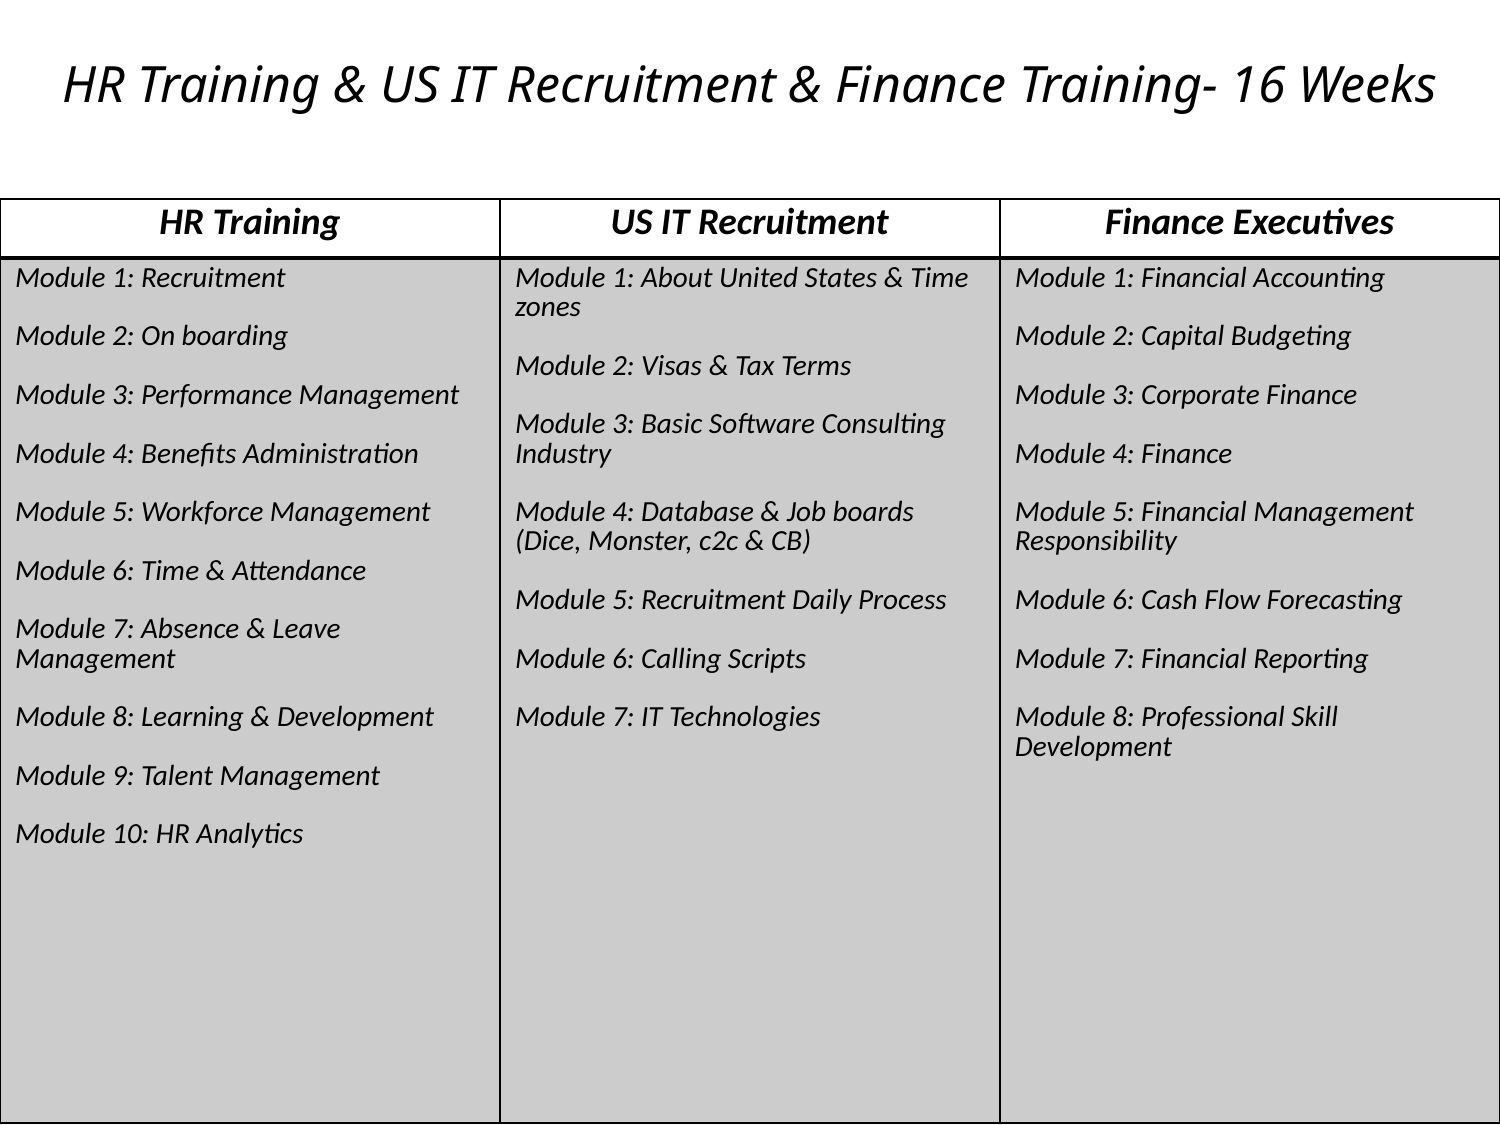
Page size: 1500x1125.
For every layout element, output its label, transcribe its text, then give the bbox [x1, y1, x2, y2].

table_header Finance Executives [1001, 200, 1499, 256]
table_cell Module 1: Financial Accounting Module 2: Capital Budgeting Module 3: Corporate Finance Module 4: Finance Module 5: Financial Management Responsibility Module 6: Cash Flow Forecasting Module 7: Financial Reporting Module 8: Professional Skill Development [1001, 260, 1499, 1122]
table_header US IT Recruitment [501, 200, 999, 256]
table_cell Module 1: About United States & Time zones Module 2: Visas & Tax Terms Module 3: Basic Software Consulting Industry Module 4: Database & Job boards (Dice, Monster, c2c & CB) Module 5: Recruitment Daily Process Module 6: Calling Scripts Module 7: IT Technologies [501, 260, 999, 1122]
table_cell Module 1: Recruitment Module 2: On boarding Module 3: Performance Management Module 4: Benefits Administration Module 5: Workforce Management Module 6: Time & Attendance Module 7: Absence & Leave Management Module 8: Learning & Development Module 9: Talent Management Module 10: HR Analytics [1, 260, 499, 1122]
table_header HR Training [1, 200, 499, 256]
title HR Training & US IT Recruitment & Finance Training- 16 Weeks [0, 0, 1500, 164]
